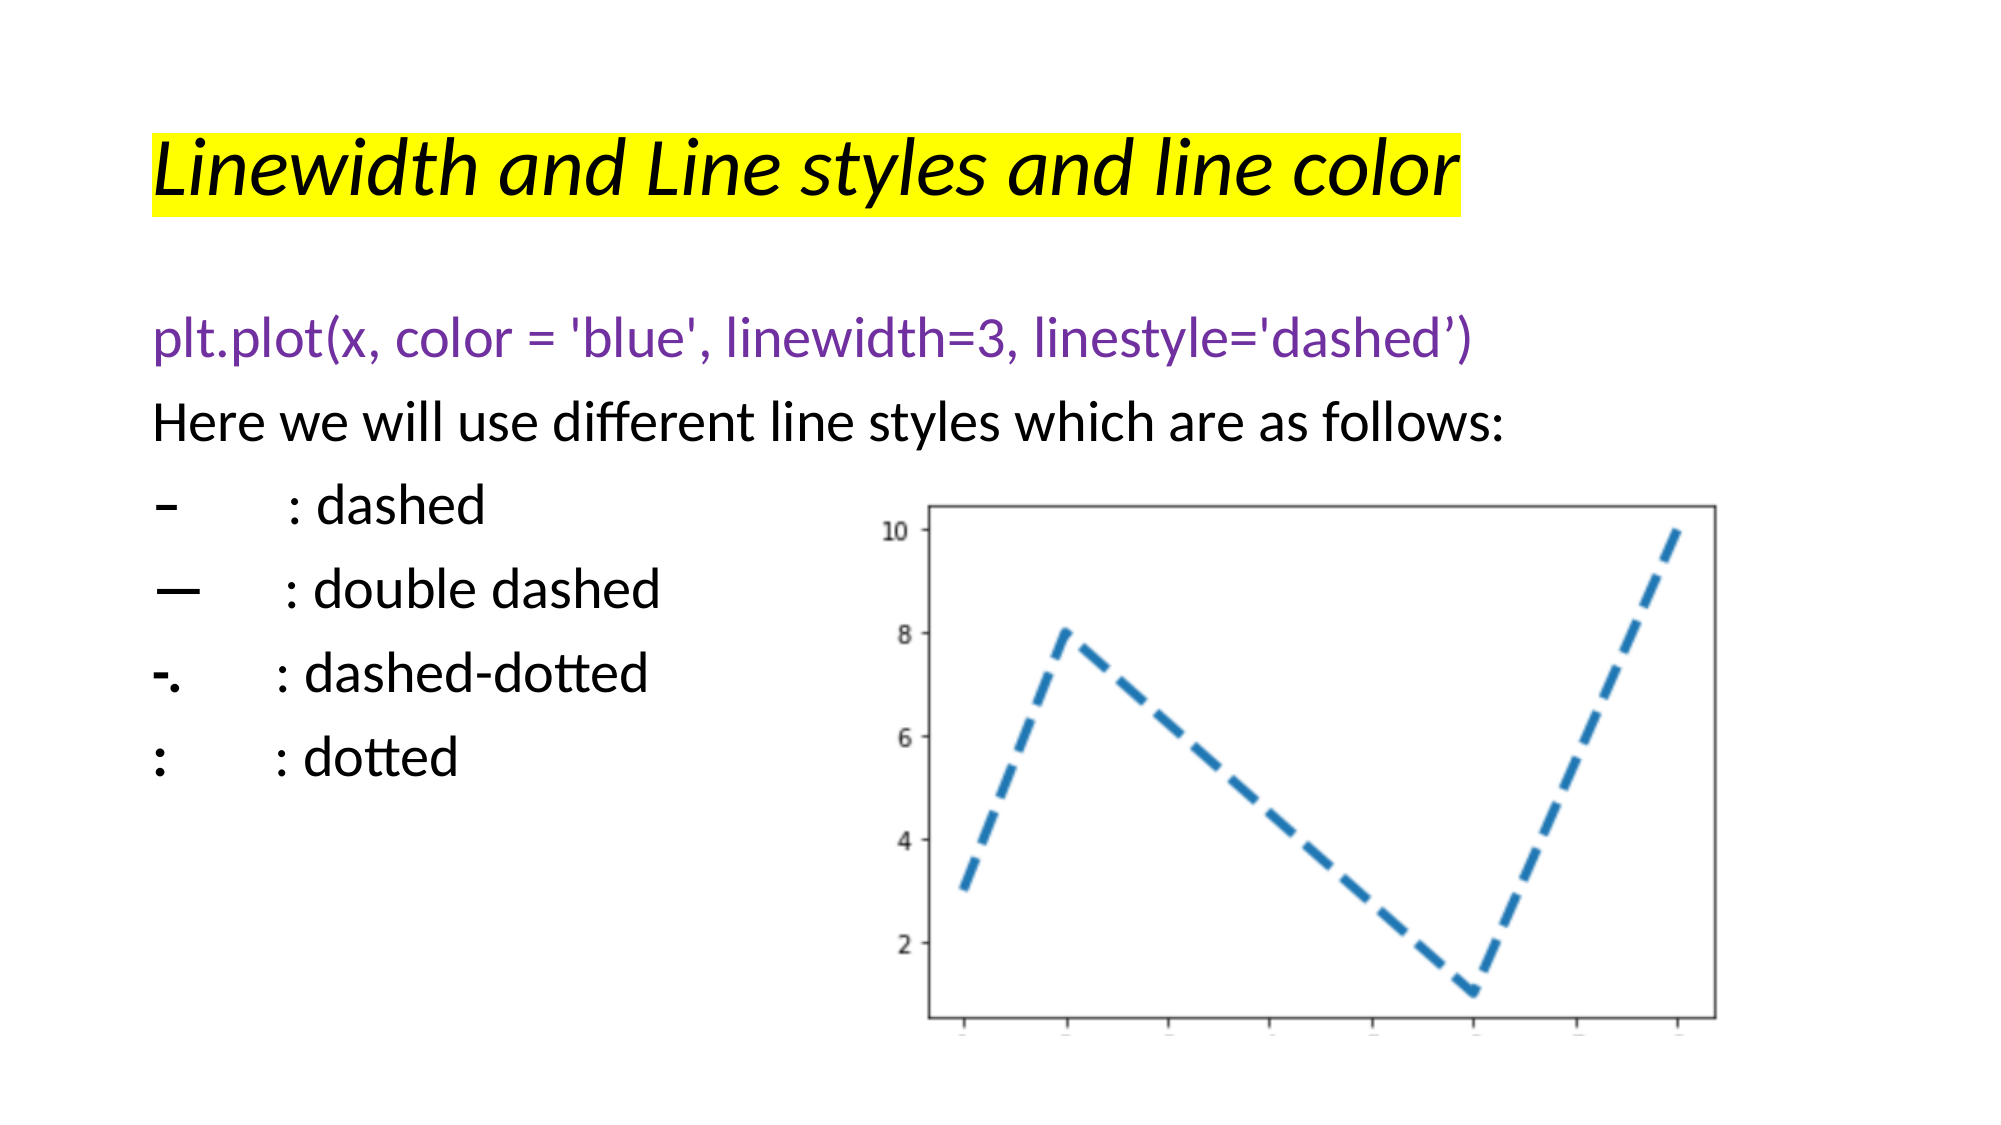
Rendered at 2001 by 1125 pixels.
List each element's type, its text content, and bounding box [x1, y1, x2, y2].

title Linewidth and Line styles and line color [137, 59, 1863, 278]
list plt.plot(x, color = 'blue', linewidth=3, linestyle='dashed’) Here we will use different line styles which are as follows: – : dashed — : double dashed -. : dashed-dotted : : dotted [137, 299, 1863, 1014]
picture [857, 482, 1863, 1036]
